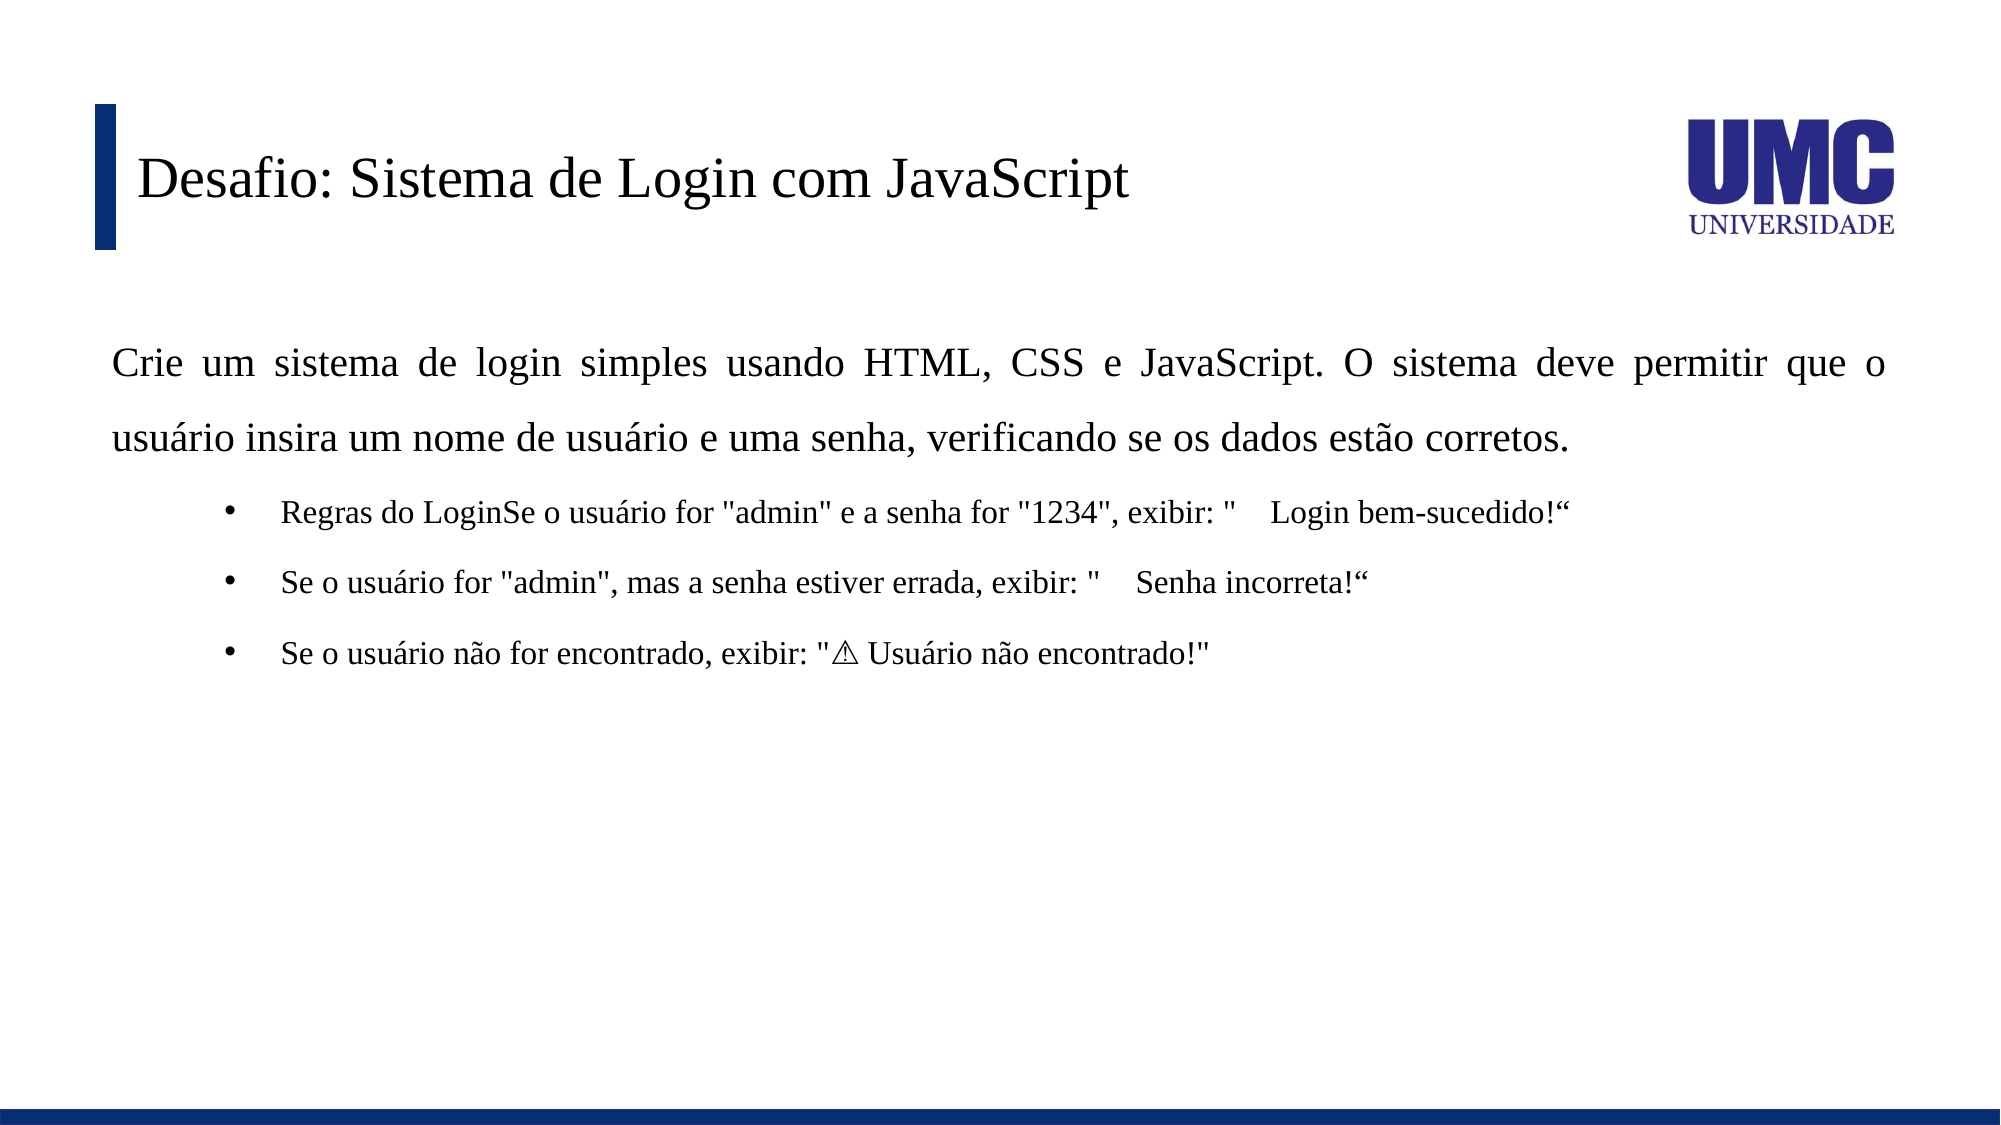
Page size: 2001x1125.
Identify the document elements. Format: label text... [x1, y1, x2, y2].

picture [1, 1110, 1999, 1124]
picture [95, 104, 116, 250]
title Desafio: Sistema de Login com JavaScript [122, 140, 1667, 214]
picture [1686, 117, 1896, 237]
list Crie um sistema de login simples usando HTML, CSS e JavaScript. O sistema deve permitir que o usuário insira um nome de usuário e uma senha, verificando se os dados estão corretos. Regras do LoginSe o usuário for "admin" e a senha for "1234", exibir: "✅ Login bem-sucedido!“ Se o usuário for "admin", mas a senha estiver errada, exibir: "❌ Senha incorreta!“ Se o usuário não for encontrado, exibir: "⚠️ Usuário não encontrado!" [97, 302, 1903, 1017]
